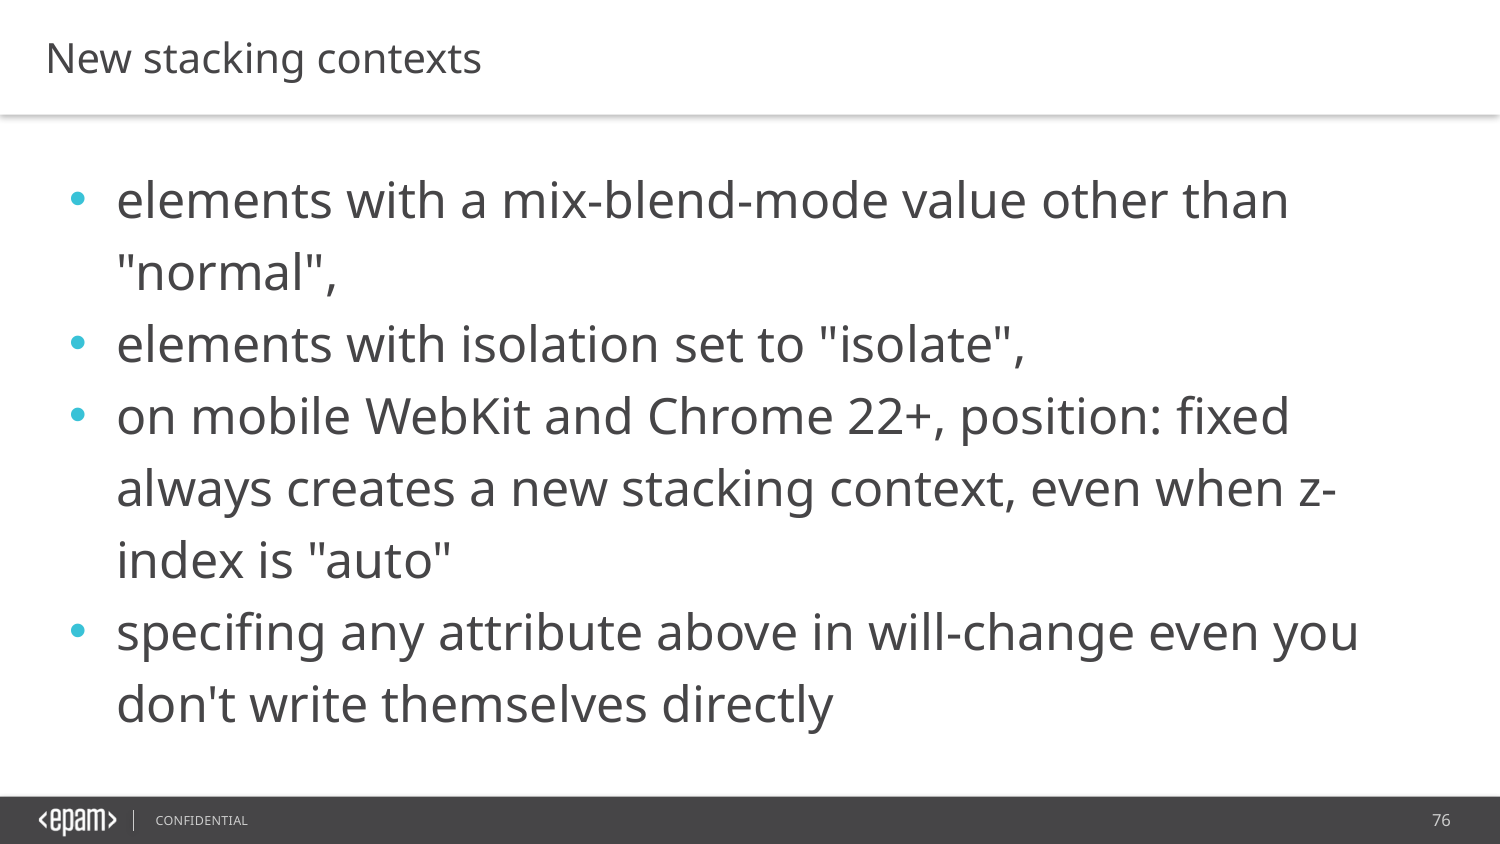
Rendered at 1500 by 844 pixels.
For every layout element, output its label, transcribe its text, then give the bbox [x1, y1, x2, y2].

picture [38, 808, 117, 837]
list New stacking contexts [0, 0, 1500, 115]
list elements with a mix-blend-mode value other than "normal", elements with isolation set to "isolate", on mobile WebKit and Chrome 22+, position: fixed always creates a new stacking context, even when z-index is "auto" specifing any attribute above in will-change even you don't write themselves directly [57, 150, 1426, 708]
